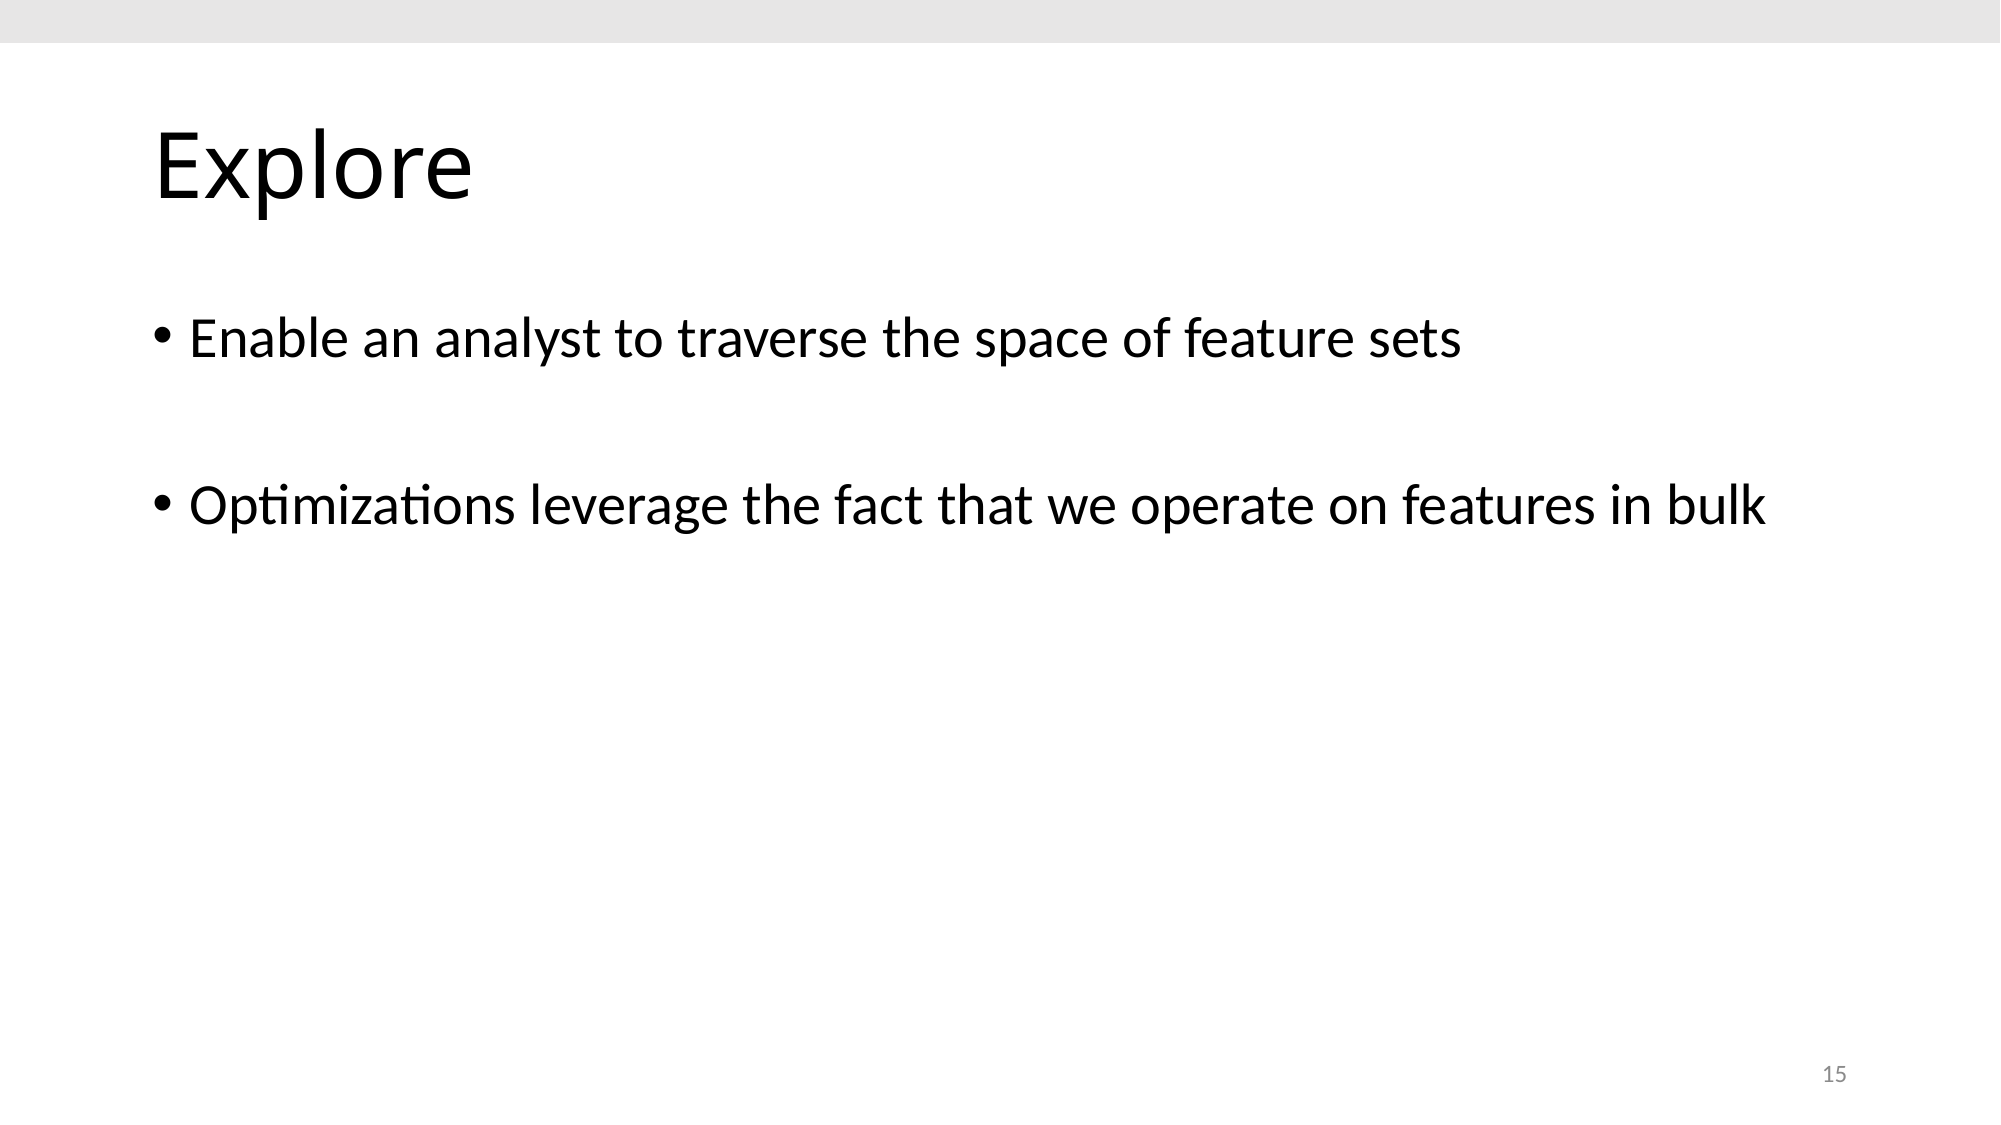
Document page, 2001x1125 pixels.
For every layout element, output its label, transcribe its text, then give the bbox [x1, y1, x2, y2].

list Enable an analyst to traverse the space of feature sets Optimizations leverage the fact that we operate on features in bulk [137, 299, 1948, 1014]
slide_number 15 [1412, 1042, 1863, 1103]
title Explore [137, 59, 1863, 278]
text_box [0, 0, 2000, 44]
